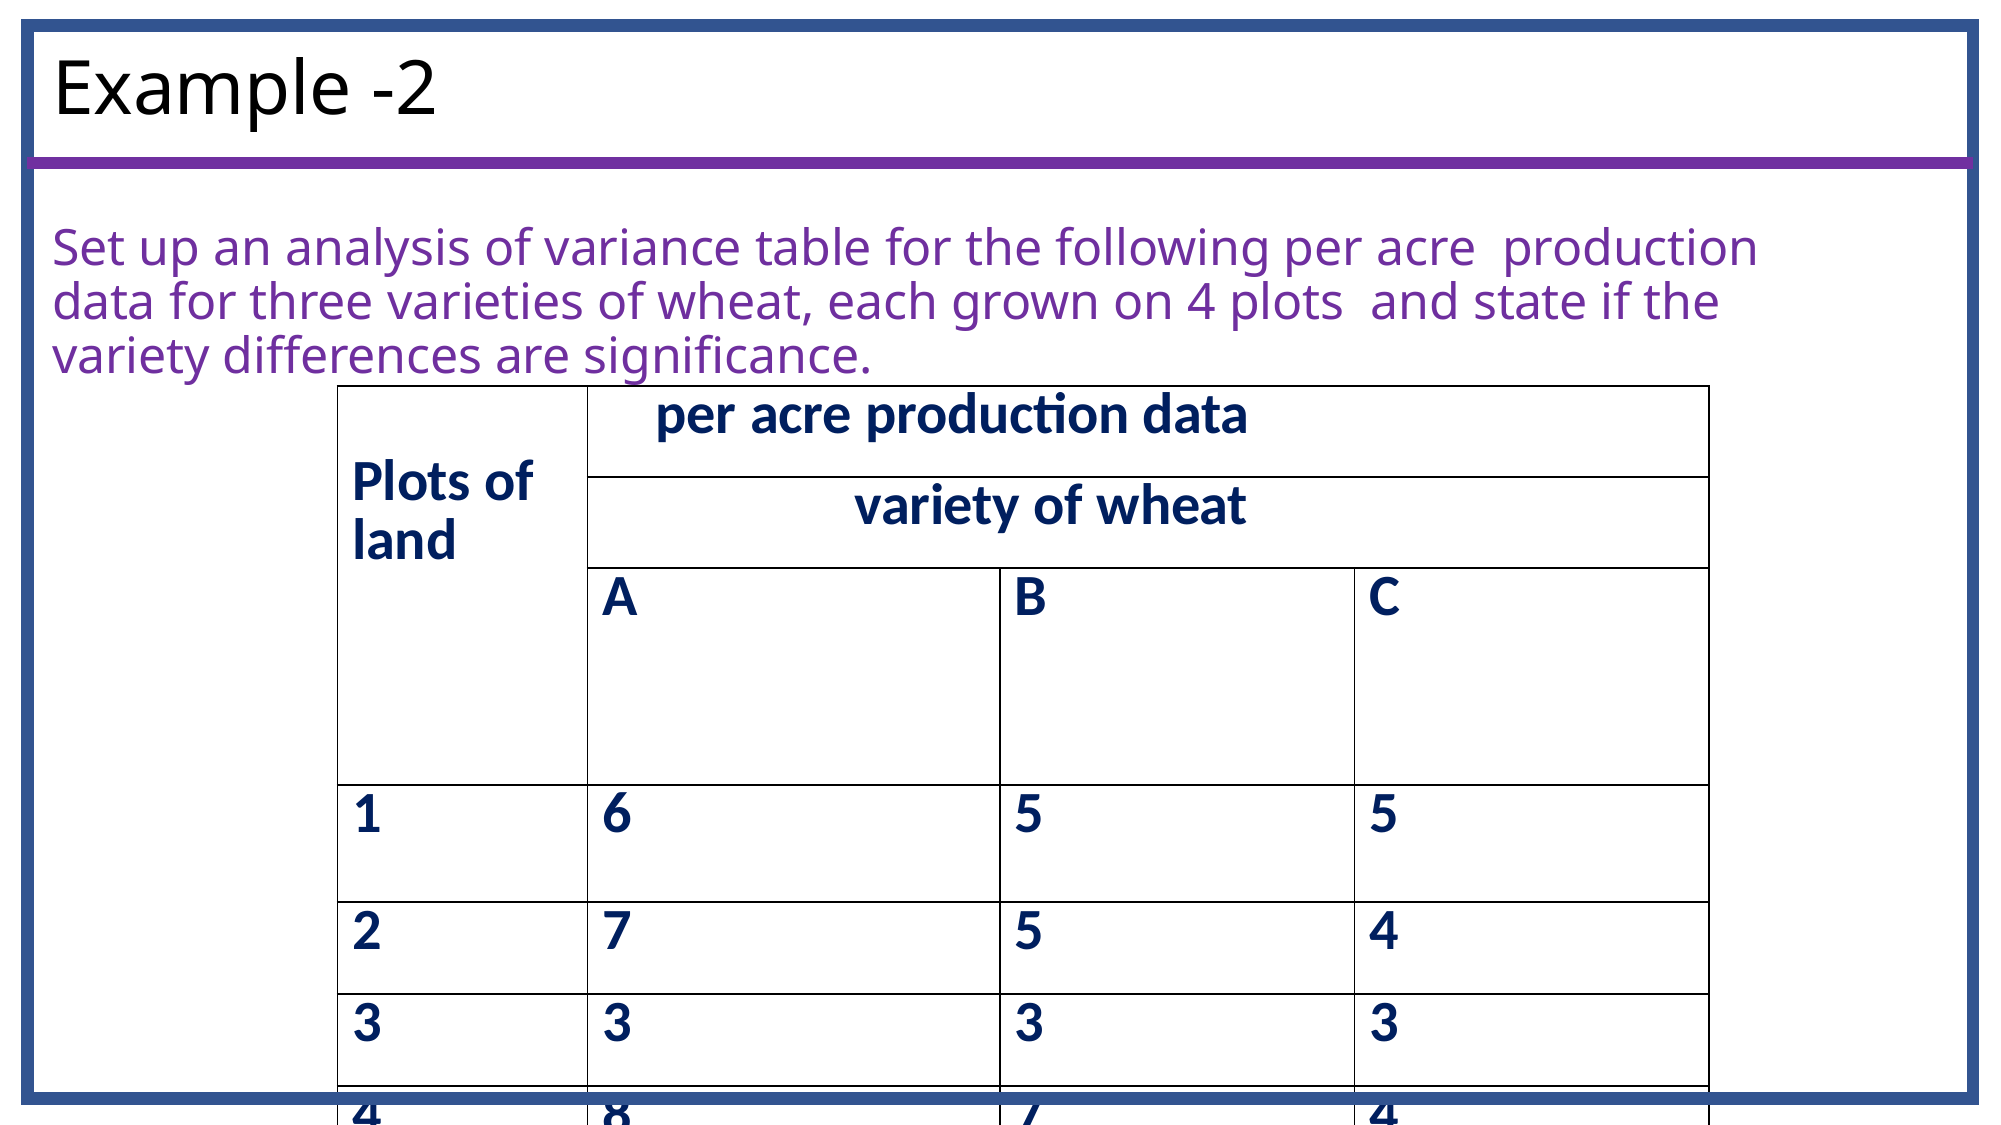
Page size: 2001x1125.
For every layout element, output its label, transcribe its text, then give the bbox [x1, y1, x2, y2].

table_cell 7 [1001, 1099, 1354, 1125]
text_box [27, 24, 1974, 1099]
table_cell 8 [588, 1099, 999, 1125]
table_cell 4 [338, 1099, 587, 1125]
table_cell 4 [1355, 1099, 1708, 1125]
